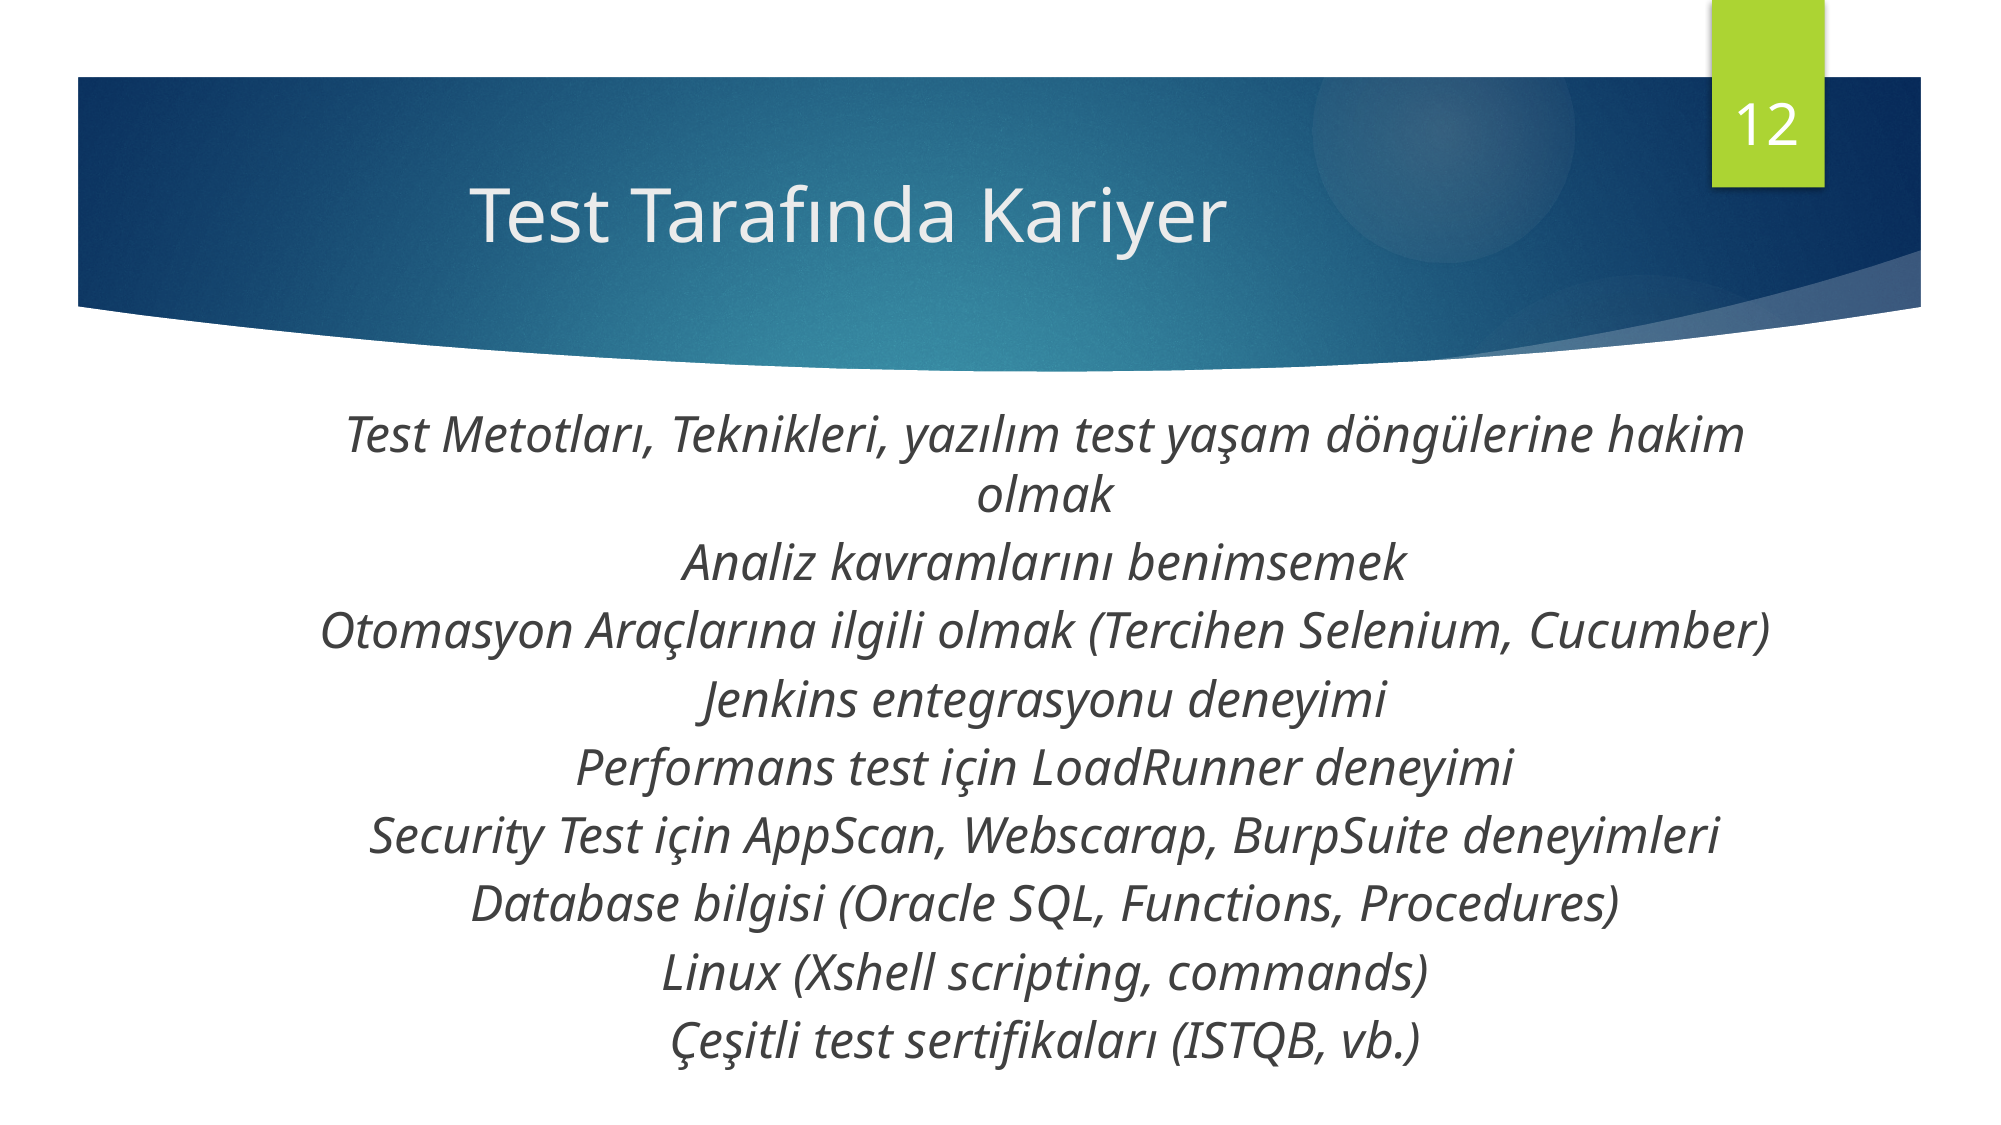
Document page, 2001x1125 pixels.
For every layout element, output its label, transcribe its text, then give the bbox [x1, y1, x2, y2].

title Test Tarafında Kariyer [454, 154, 1892, 271]
slide_number 12 [1698, 48, 1836, 175]
list Test Metotları, Teknikleri, yazılım test yaşam döngülerine hakim olmak Analiz kavramlarını benimsemek Otomasyon Araçlarına ilgili olmak (Tercihen Selenium, Cucumber) Jenkins entegrasyonu deneyimi Performans test için LoadRunner deneyimi Security Test için AppScan, Webscarap, BurpSuite deneyimleri Database bilgisi (Oracle SQL, Functions, Procedures) Linux (Xshell scripting, commands) Çeşitli test sertifikaları (ISTQB, vb.) [289, 394, 1802, 1112]
